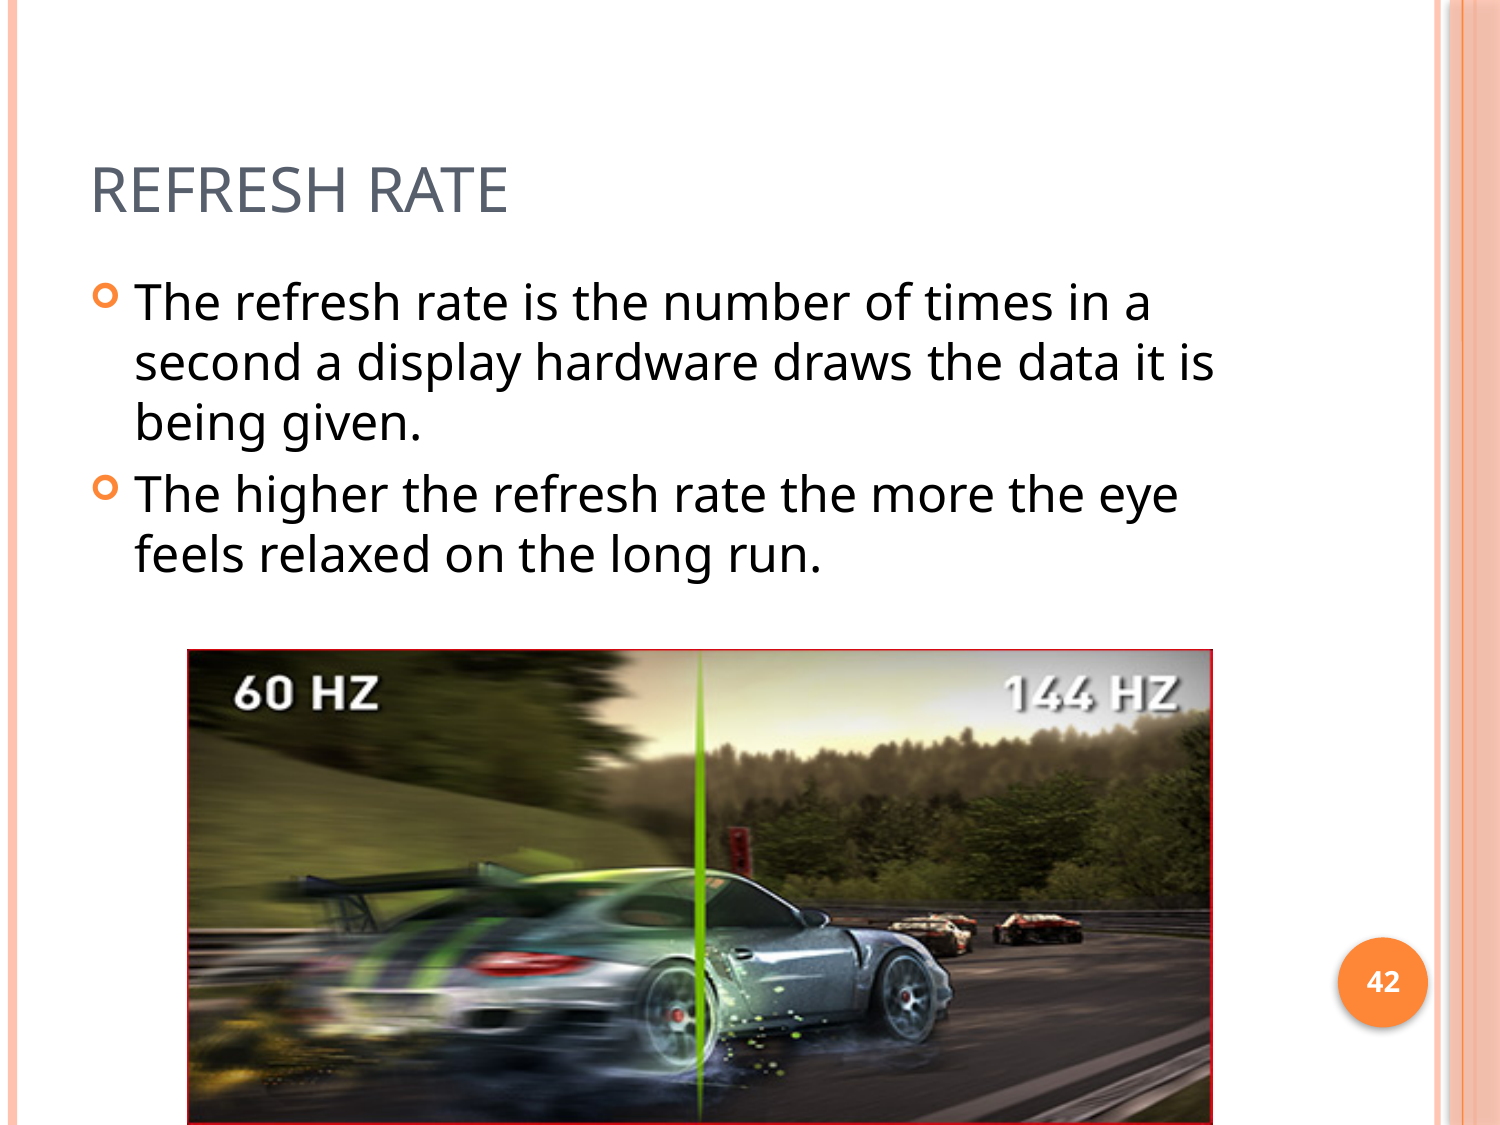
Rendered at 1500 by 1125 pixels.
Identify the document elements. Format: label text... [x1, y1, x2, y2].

title Refresh Rate [75, 45, 1300, 233]
picture [186, 649, 1213, 1125]
list The refresh rate is the number of times in a second a display hardware draws the data it is being given. The higher the refresh rate the more the eye feels relaxed on the long run. [75, 262, 1300, 1062]
slide_number 42 [1333, 940, 1434, 1027]
